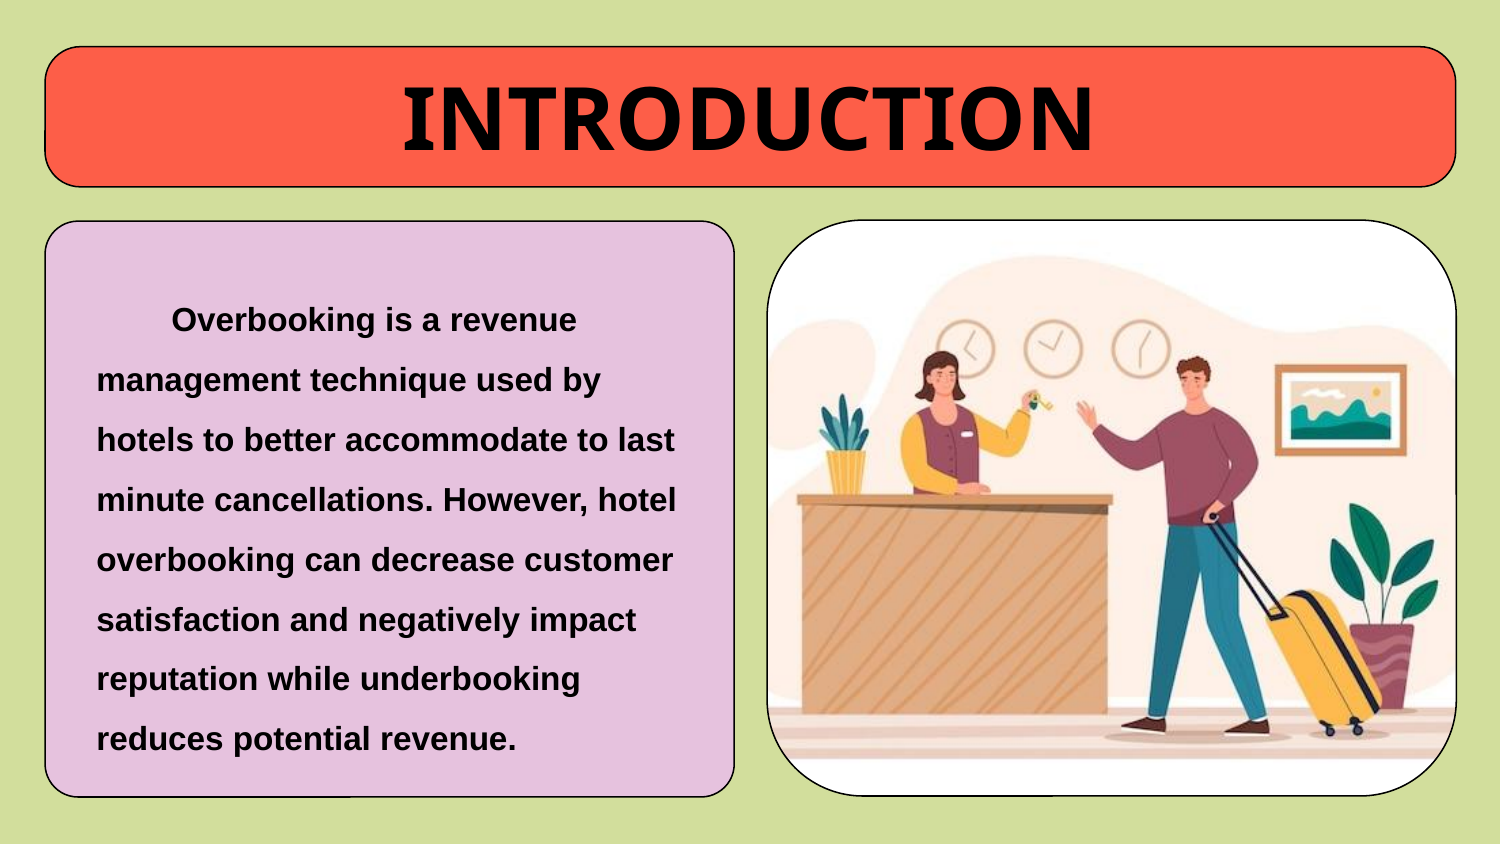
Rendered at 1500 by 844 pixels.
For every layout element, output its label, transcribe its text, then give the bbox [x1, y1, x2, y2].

picture [766, 219, 1457, 797]
list Overbooking is a revenue management technique used by hotels to better accommodate to last minute cancellations. However, hotel overbooking can decrease customer satisfaction and negatively impact reputation while underbooking reduces potential revenue. [81, 263, 698, 753]
title INTRODUCTION [44, 53, 1456, 192]
